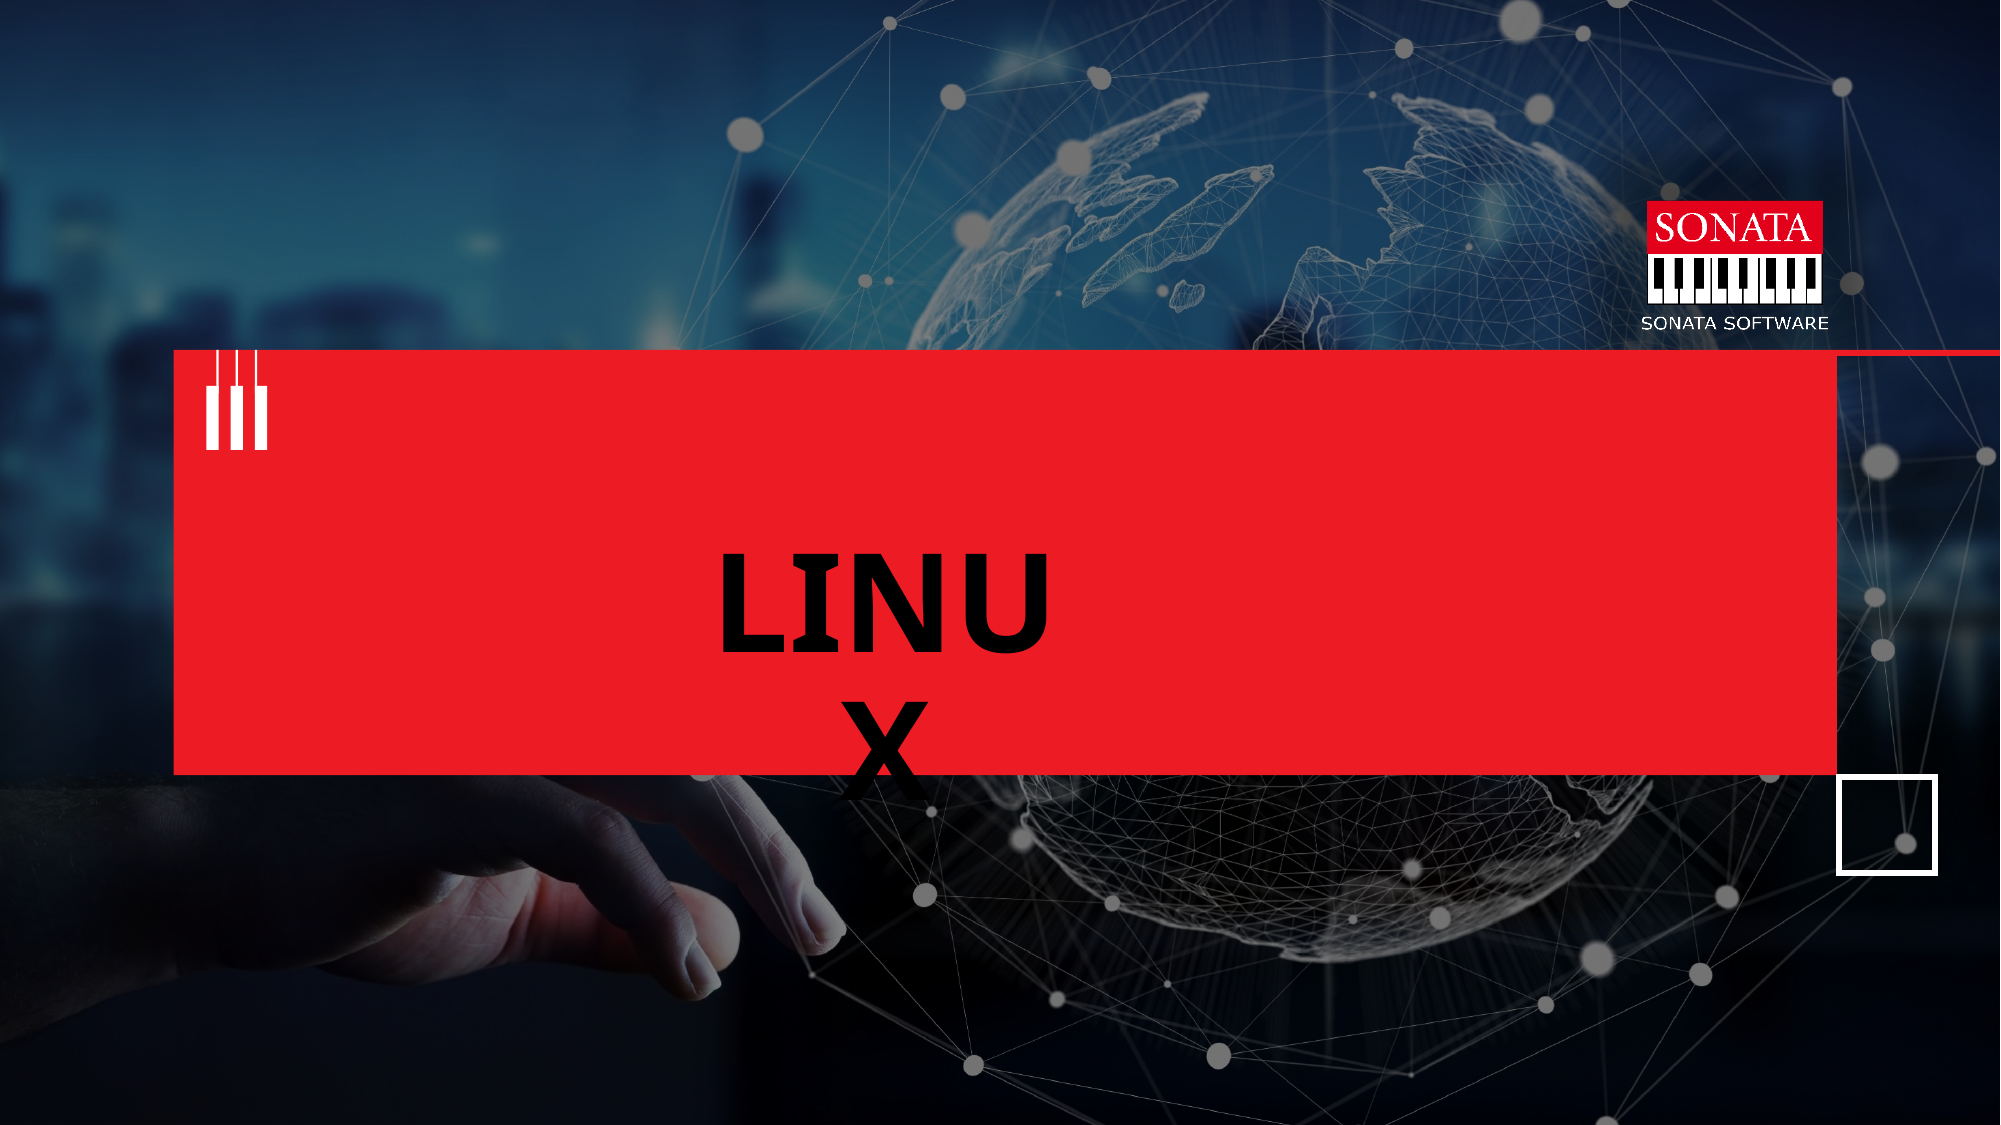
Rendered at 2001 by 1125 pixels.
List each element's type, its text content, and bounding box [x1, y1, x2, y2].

title LINUX [662, 526, 1109, 692]
picture [1842, 780, 1932, 870]
picture [0, 0, 2000, 1125]
